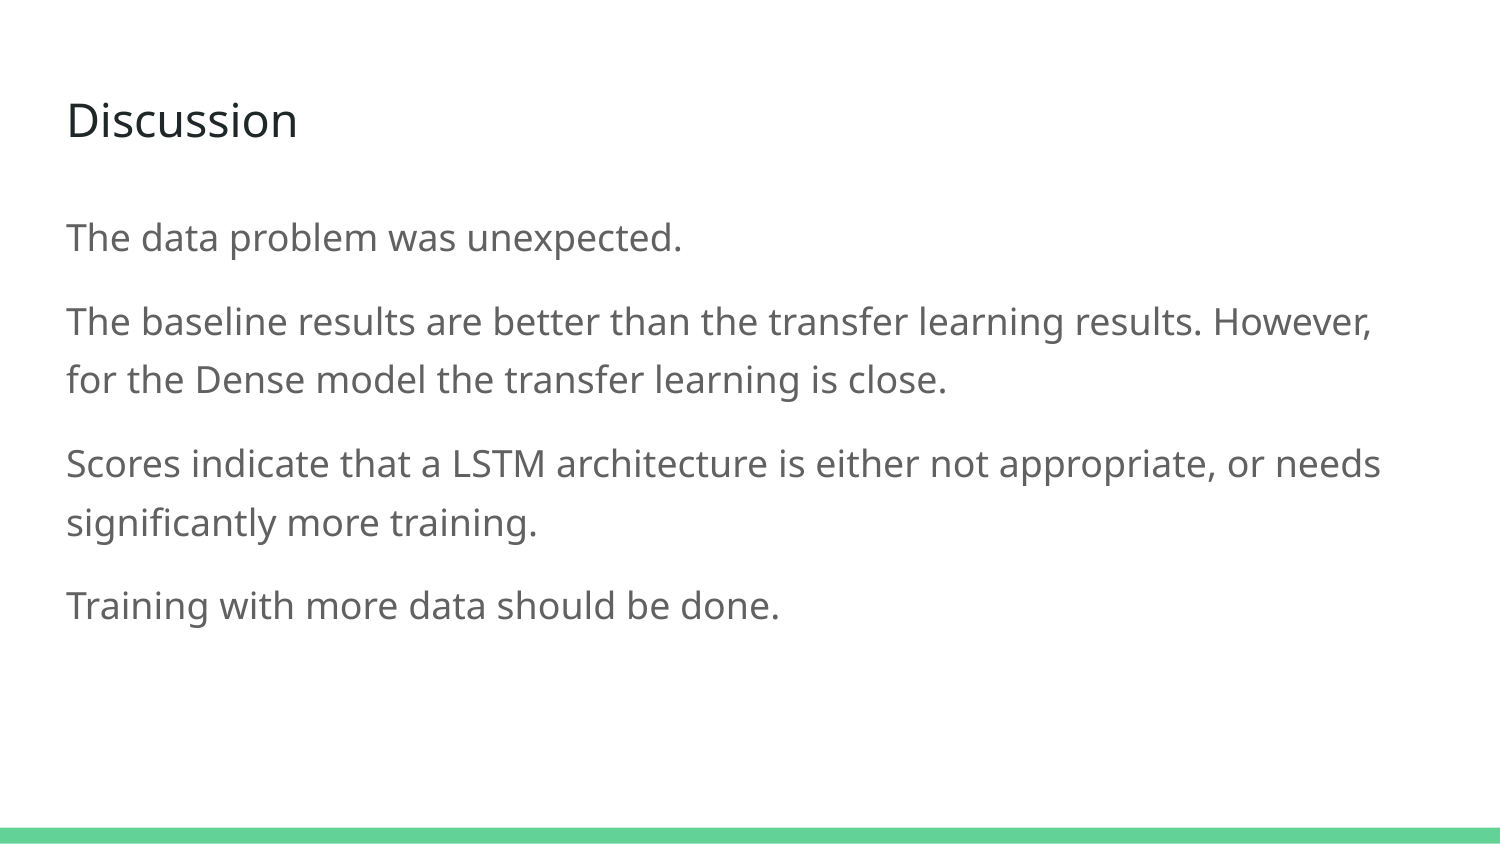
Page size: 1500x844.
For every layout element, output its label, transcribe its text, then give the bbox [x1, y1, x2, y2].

list The data problem was unexpected. The baseline results are better than the transfer learning results. However, for the Dense model the transfer learning is close. Scores indicate that a LSTM architecture is either not appropriate, or needs significantly more training. Training with more data should be done. [51, 189, 1449, 750]
title Discussion [51, 72, 1449, 167]
